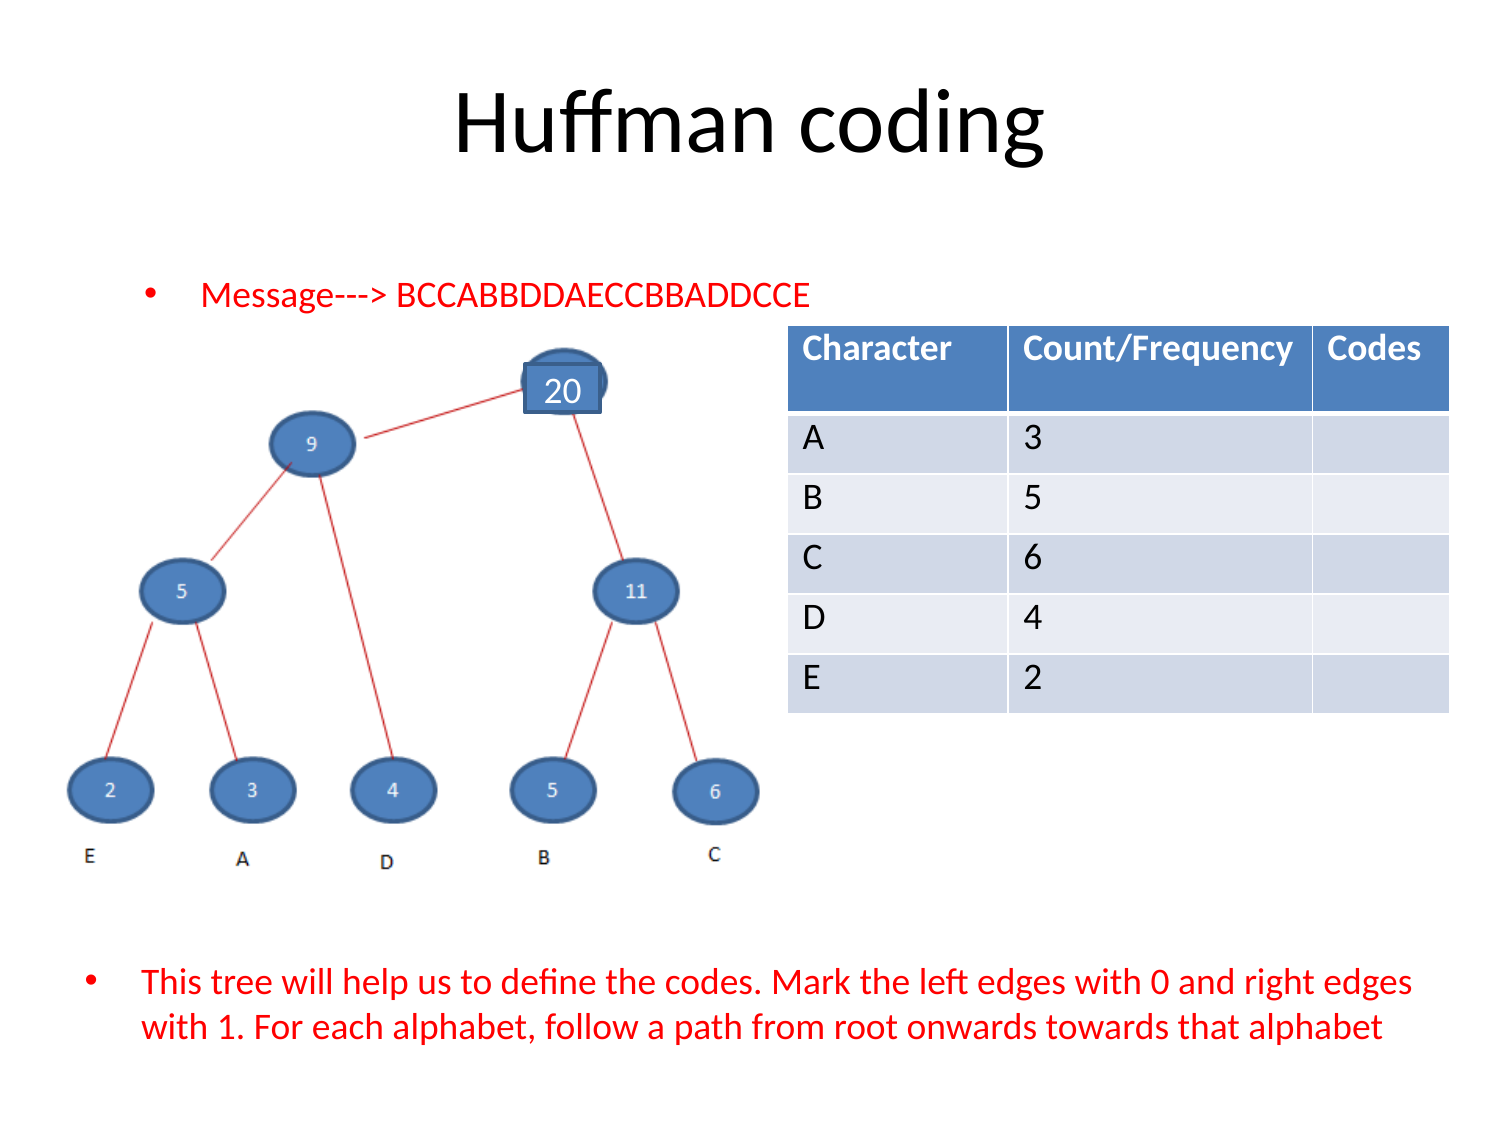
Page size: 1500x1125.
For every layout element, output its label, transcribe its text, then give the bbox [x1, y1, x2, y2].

table_cell 3 [1009, 416, 1312, 473]
picture [49, 337, 763, 874]
table_cell 6 [1009, 535, 1312, 593]
table_cell [1313, 655, 1449, 713]
table_cell B [788, 475, 1007, 533]
title Huffman coding [75, 45, 1425, 188]
table_cell [1313, 416, 1449, 473]
table_cell 4 [1009, 595, 1312, 653]
table_cell E [788, 655, 1007, 713]
table_header Character [788, 326, 1007, 411]
table_cell A [788, 416, 1007, 473]
text_box This tree will help us to define the codes. Mark the left edges with 0 and right edges with 1. For each alphabet, follow a path from root onwards towards that alphabet [69, 949, 1450, 1055]
text_box Message---> BCCABBDDAECCBBADDCCE [129, 262, 827, 323]
table_cell 2 [1009, 655, 1312, 713]
table_cell [1313, 535, 1449, 593]
table_cell D [788, 595, 1007, 653]
table_cell [1313, 595, 1449, 653]
table_header Codes [1313, 326, 1449, 411]
table_header Count/Frequency [1009, 326, 1312, 411]
table_cell [1313, 475, 1449, 533]
table_cell 5 [1009, 475, 1312, 533]
table_cell C [788, 535, 1007, 593]
